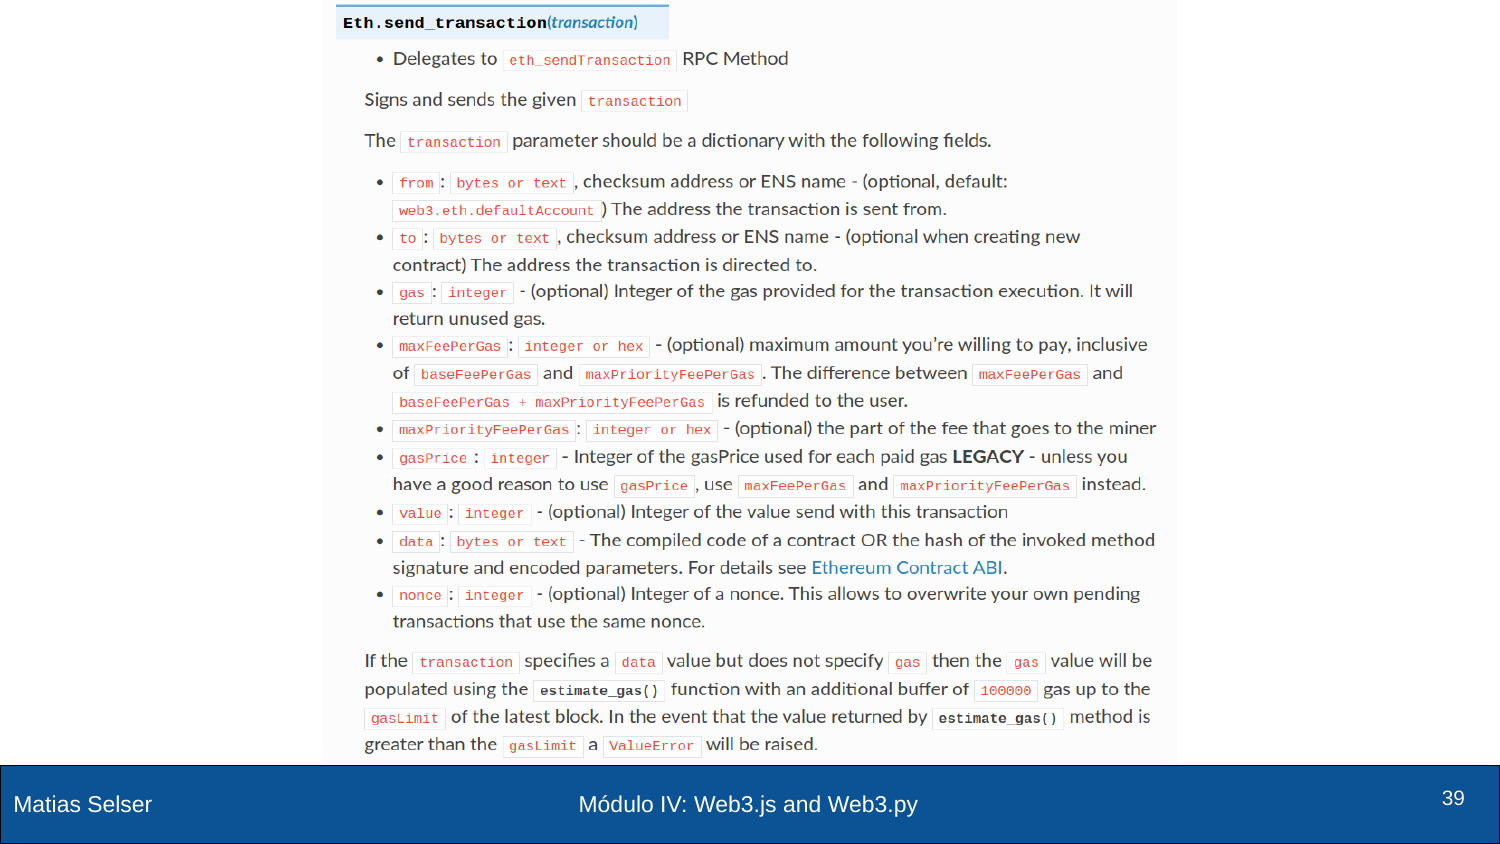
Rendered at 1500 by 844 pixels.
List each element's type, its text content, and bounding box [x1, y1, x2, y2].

title Módulo IV: Web3.js and Web3.py [0, 764, 1499, 843]
picture [323, 0, 1177, 766]
